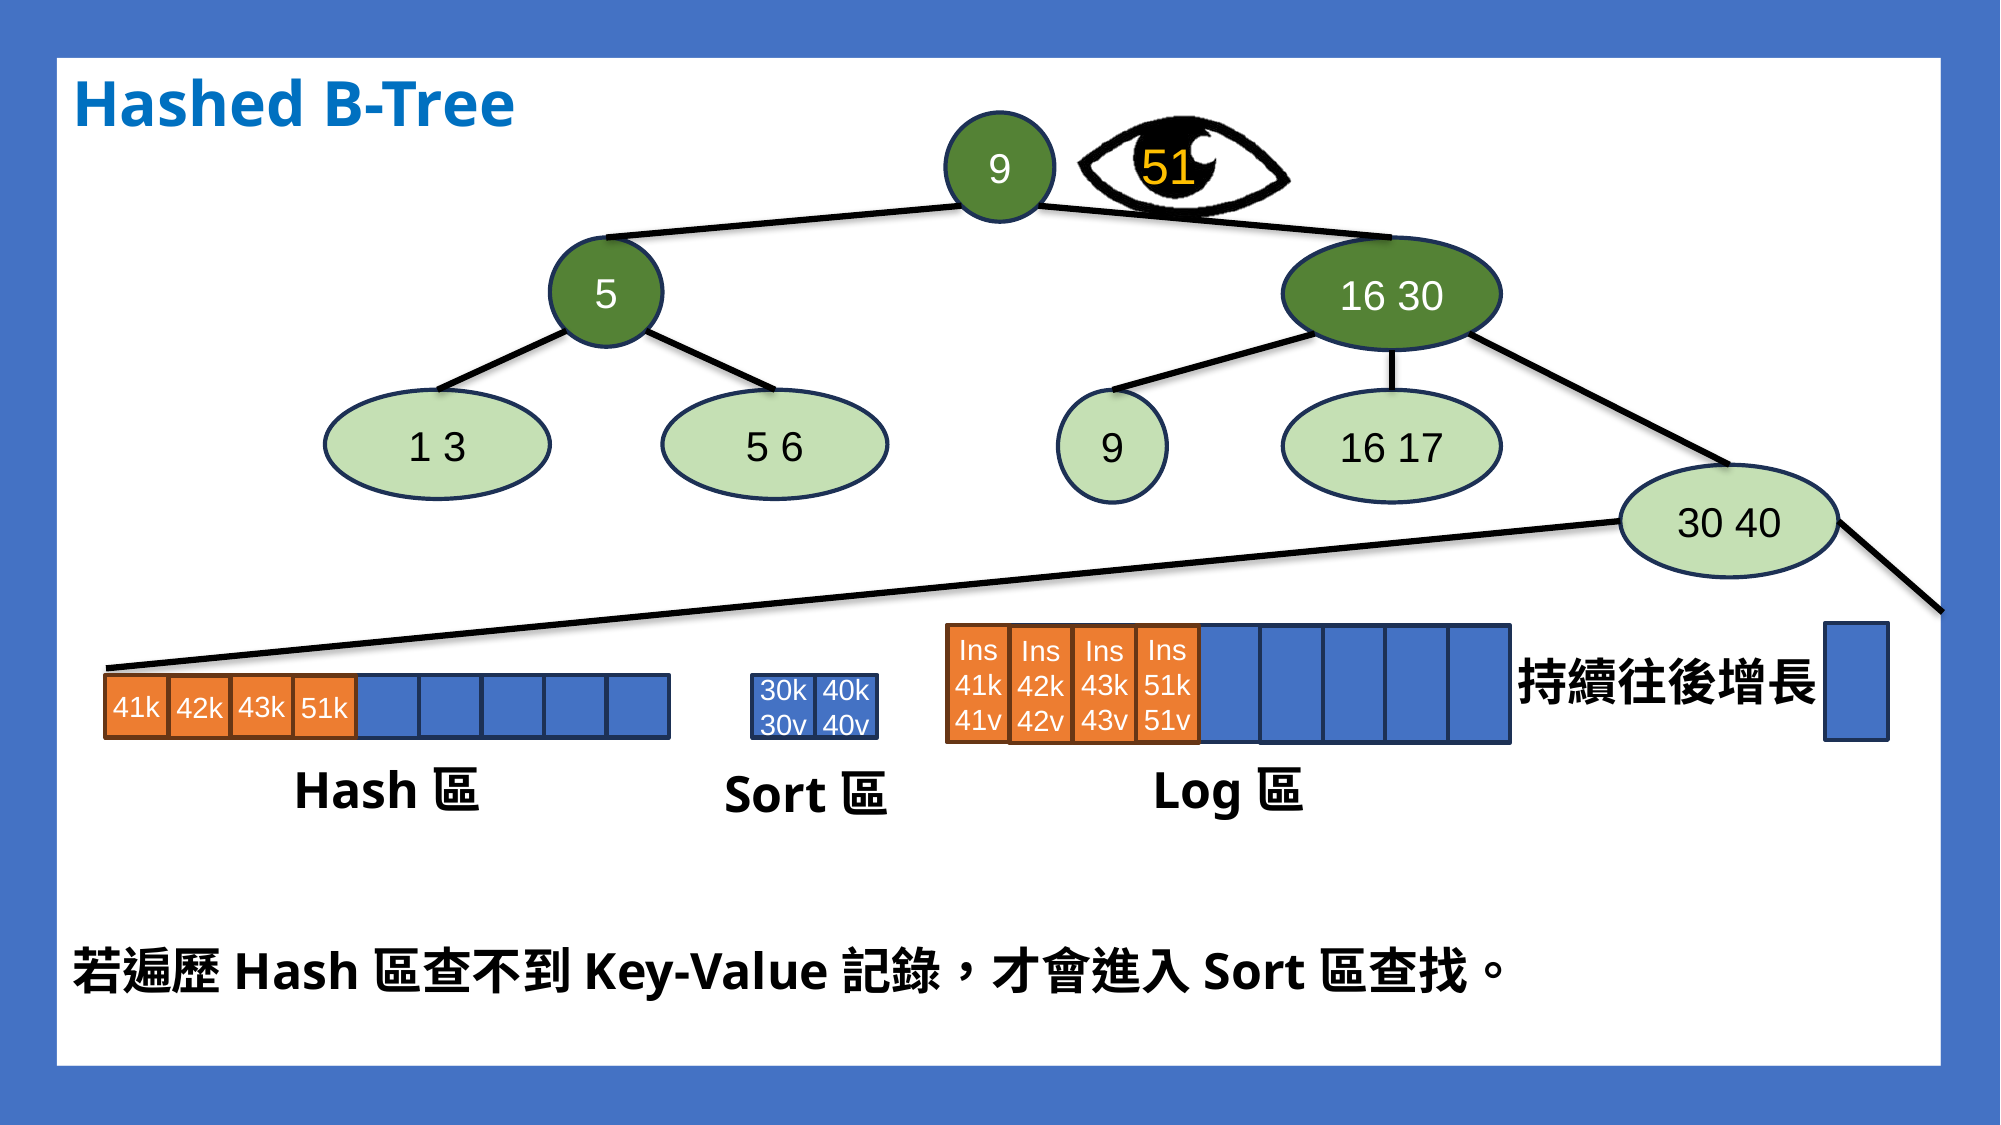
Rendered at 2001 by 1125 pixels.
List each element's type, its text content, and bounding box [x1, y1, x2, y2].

text_box 41k [103, 674, 167, 737]
text_box 30k 30v [750, 677, 813, 740]
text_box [105, 520, 1621, 669]
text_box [1468, 333, 1730, 465]
text_box [358, 677, 417, 735]
text_box [1823, 621, 1890, 742]
text_box 9 [943, 147, 1057, 224]
text_box Hashed B-Tree [56, 56, 1943, 147]
text_box [479, 677, 542, 735]
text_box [105, 736, 670, 800]
text_box 30 40 [1618, 462, 1841, 580]
text_box 持續往後增長 [1512, 643, 1823, 719]
text_box 42k [167, 677, 228, 735]
text_box [1383, 677, 1446, 745]
text_box 40k 40v [813, 677, 879, 740]
text_box 若遍歷Hash區查不到Key-Value記錄，才會進入Sort區查找。 [57, 931, 1942, 1007]
text_box [542, 677, 604, 735]
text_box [1038, 205, 1393, 238]
text_box 1 3 [322, 387, 553, 502]
text_box Hash區 [106, 806, 669, 827]
text_box Sort區 [706, 755, 907, 830]
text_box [1074, 109, 1292, 223]
text_box [1258, 677, 1321, 745]
text_box 43k [228, 677, 291, 735]
text_box 5 [547, 235, 665, 349]
text_box Log區 [947, 751, 1511, 827]
text_box Ins 43k 43v [1071, 677, 1134, 745]
text_box 51k [291, 677, 358, 735]
text_box [1201, 677, 1258, 744]
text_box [605, 205, 962, 238]
text_box [417, 677, 479, 735]
text_box Ins 42k 42v [1007, 677, 1071, 745]
text_box [604, 677, 671, 737]
text_box 5 6 [660, 387, 890, 502]
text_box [1838, 520, 1944, 613]
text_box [1112, 333, 1315, 391]
text_box [1446, 677, 1512, 745]
text_box Ins 51k 51v [1134, 677, 1201, 745]
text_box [437, 330, 567, 390]
text_box [1321, 677, 1383, 745]
text_box 9 [1055, 388, 1169, 505]
text_box 16 30 [1280, 235, 1504, 353]
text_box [645, 330, 776, 390]
text_box 16 17 [1280, 387, 1492, 505]
text_box Ins 41k 41v [945, 677, 1007, 744]
